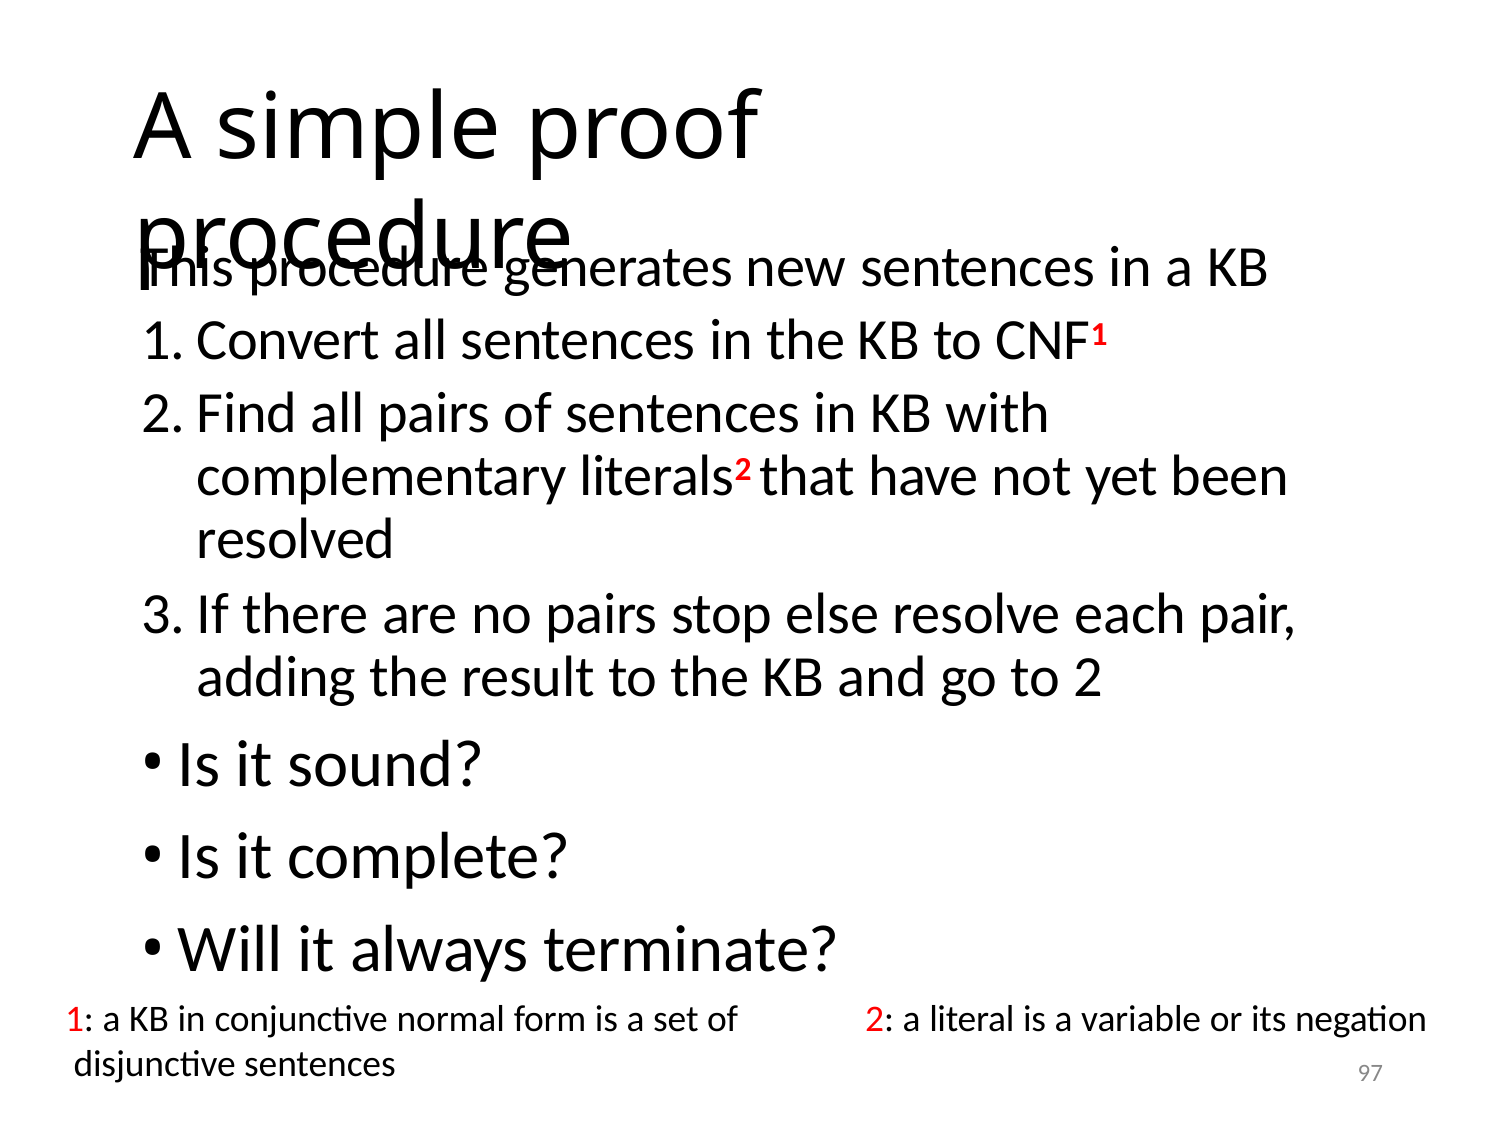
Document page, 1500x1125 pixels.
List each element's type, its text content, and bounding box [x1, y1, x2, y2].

text_box 2: a literal is a variable or its negation 97 [863, 965, 1435, 1087]
title A simple proof procedure [131, 64, 1073, 287]
text_box 1: a KB in conjunctive normal form is a set of disjunctive sentences [62, 991, 745, 1084]
text_box This procedure generates new sentences in a KB Convert all sentences in the KB to CNF1 Find all pairs of sentences in KB with complementary literals2 that have not yet been resolved If there are no pairs stop else resolve each pair, adding the result to the KB and go to 2 Is it sound? Is it complete? Will it always terminate? [135, 222, 1315, 986]
